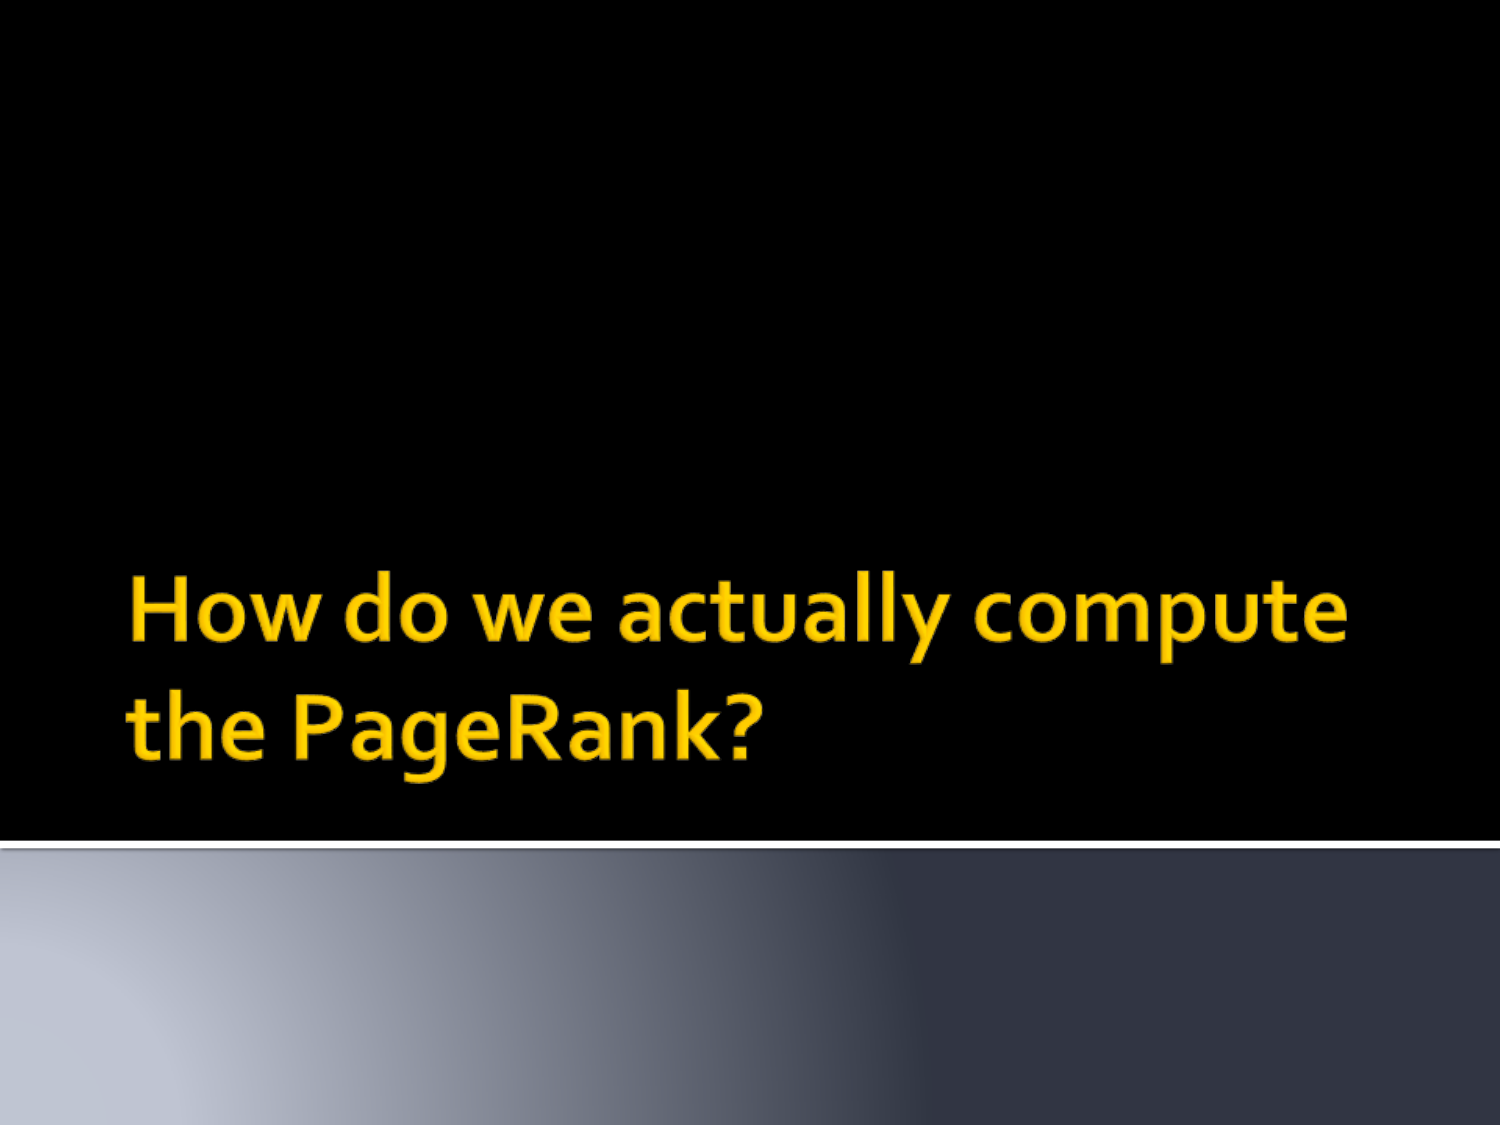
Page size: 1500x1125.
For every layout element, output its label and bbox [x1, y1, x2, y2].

text_box [0, 0, 1500, 1125]
